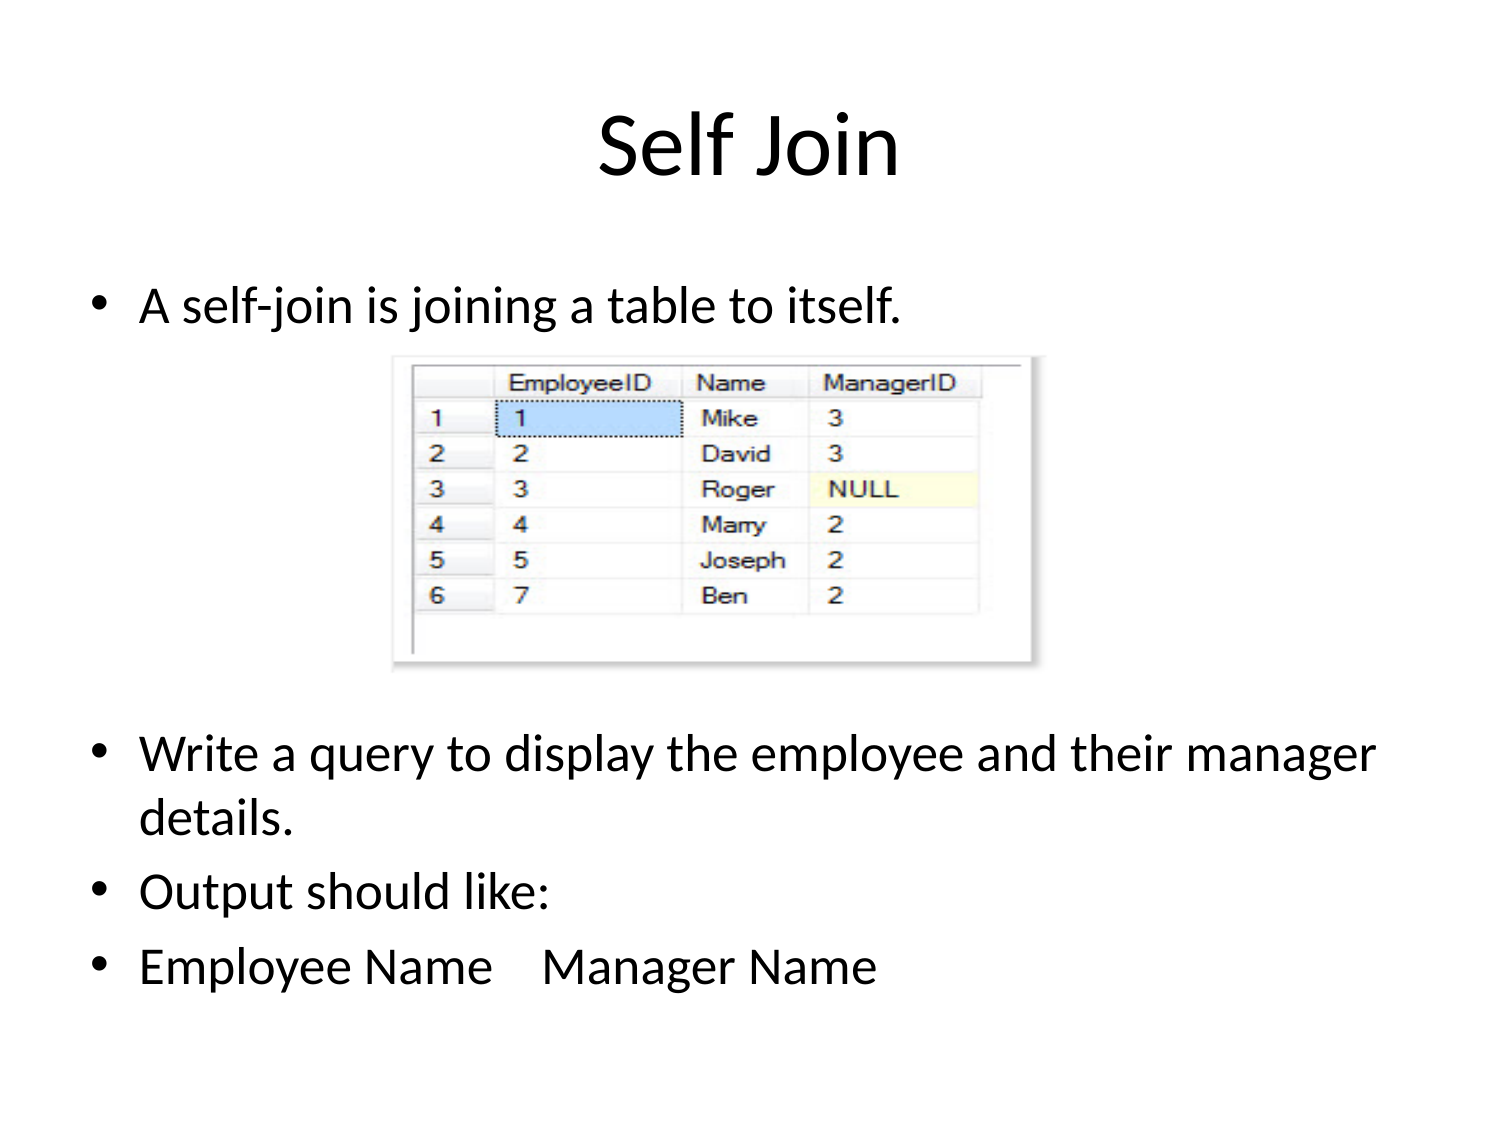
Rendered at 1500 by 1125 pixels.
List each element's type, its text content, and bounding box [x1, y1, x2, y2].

title Self Join [75, 45, 1425, 233]
picture [387, 337, 1076, 676]
list A self-join is joining a table to itself. Write a query to display the employee and their manager details. Output should like: Employee Name Manager Name [75, 262, 1425, 1005]
